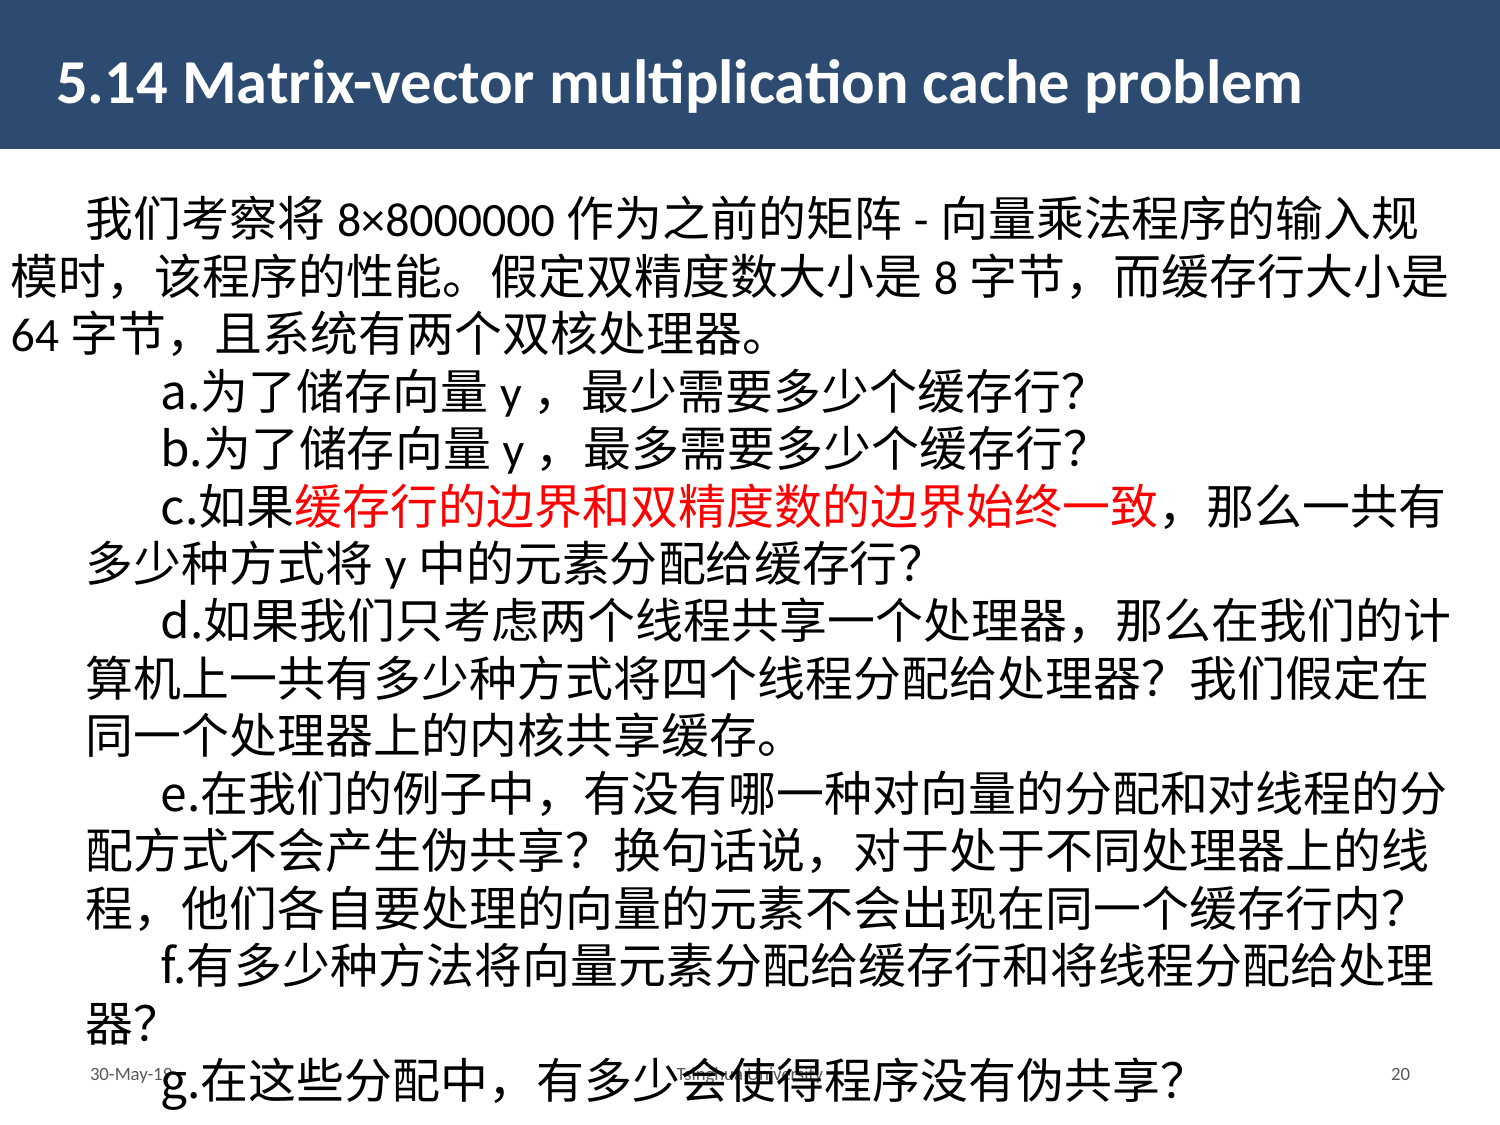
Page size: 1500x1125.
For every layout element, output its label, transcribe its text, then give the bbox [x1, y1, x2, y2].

title 5.14 Matrix-vector multiplication cache problem [41, 15, 1459, 142]
text_box 我们考察将8×8000000作为之前的矩阵-向量乘法程序的输入规模时，该程序的性能。假定双精度数大小是8字节，而缓存行大小是64字节，且系统有两个双核处理器。 为了储存向量y，最少需要多少个缓存行？ 为了储存向量y，最多需要多少个缓存行？ 如果缓存行的边界和双精度数的边界始终一致，那么一共有多少种方式将y中的元素分配给缓存行？ 如果我们只考虑两个线程共享一个处理器，那么在我们的计算机上一共有多少种方式将四个线程分配给处理器？我们假定在同一个处理器上的内核共享缓存。 在我们的例子中，有没有哪一种对向量的分配和对线程的分配方式不会产生伪共享？换句话说，对于处于不同处理器上的线程，他们各自要处理的向量的元素不会出现在同一个缓存行内？ 有多少种方法将向量元素分配给缓存行和将线程分配给处理器？ 在这些分配中，有多少会使得程序没有伪共享？ [0, 181, 1479, 1116]
